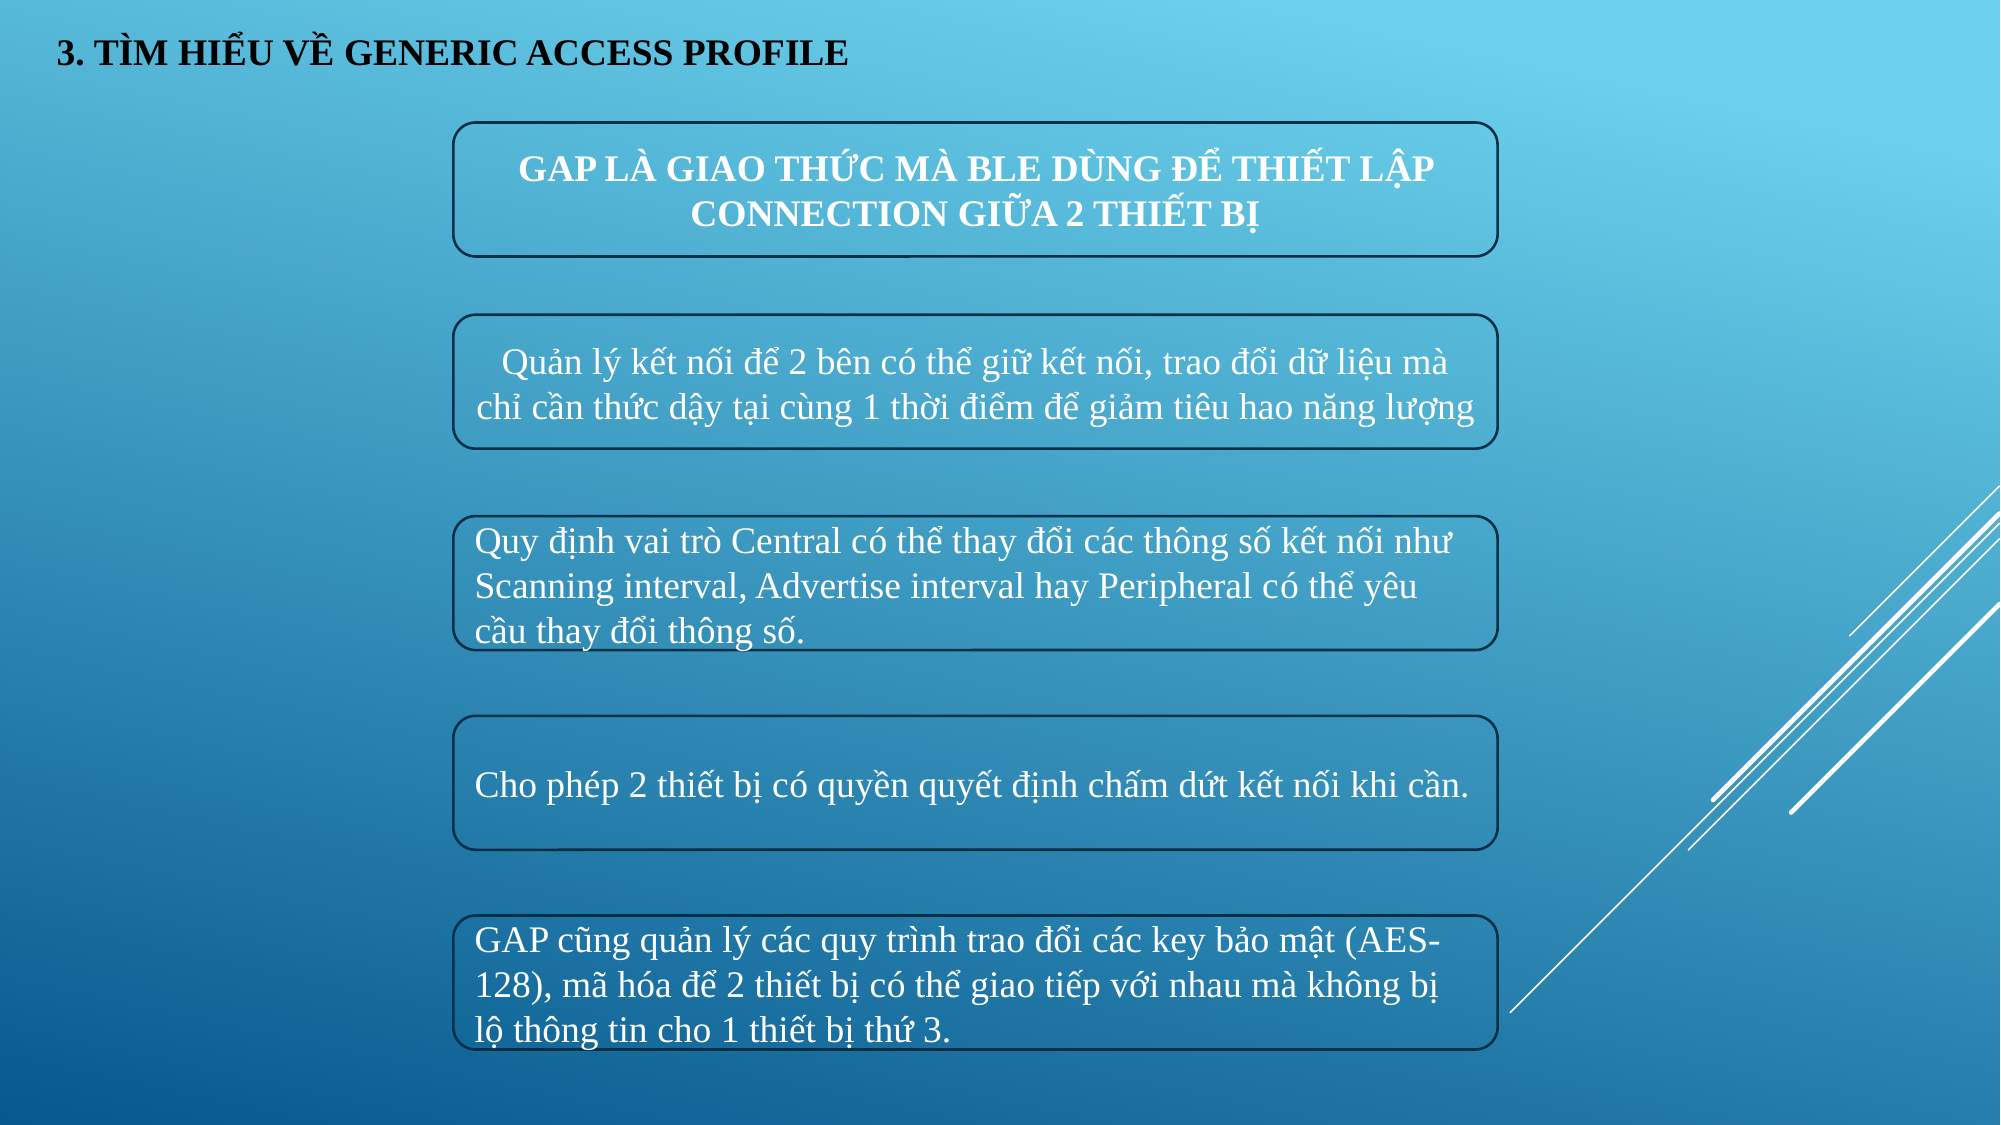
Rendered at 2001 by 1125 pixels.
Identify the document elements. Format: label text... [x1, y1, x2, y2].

text_box Cho phép 2 thiết bị có quyền quyết định chấm dứt kết nối khi cần. [452, 714, 1499, 852]
text_box 3. TÌM HIỂU VỀ GENERIC ACCESS PROFILE [41, 20, 865, 81]
text_box GAP LÀ GIAO THỨC MÀ BLE DÙNG ĐỂ THIẾT LẬP CONNECTION GIỮA 2 THIẾT BỊ [452, 121, 1499, 258]
text_box GAP cũng quản lý các quy trình trao đổi các key bảo mật (AES-128), mã hóa để 2 thiết bị có thể giao tiếp với nhau mà không bị lộ thông tin cho 1 thiết bị thứ 3. [452, 914, 1499, 1051]
text_box Quy định vai trò Central có thể thay đổi các thông số kết nối như Scanning interval, Advertise interval hay Peripheral có thể yêu cầu thay đổi thông số. [452, 514, 1499, 652]
text_box Quản lý kết nối để 2 bên có thể giữ kết nối, trao đổi dữ liệu mà chỉ cần thức dậy tại cùng 1 thời điểm để giảm tiêu hao năng lượng [452, 313, 1499, 450]
